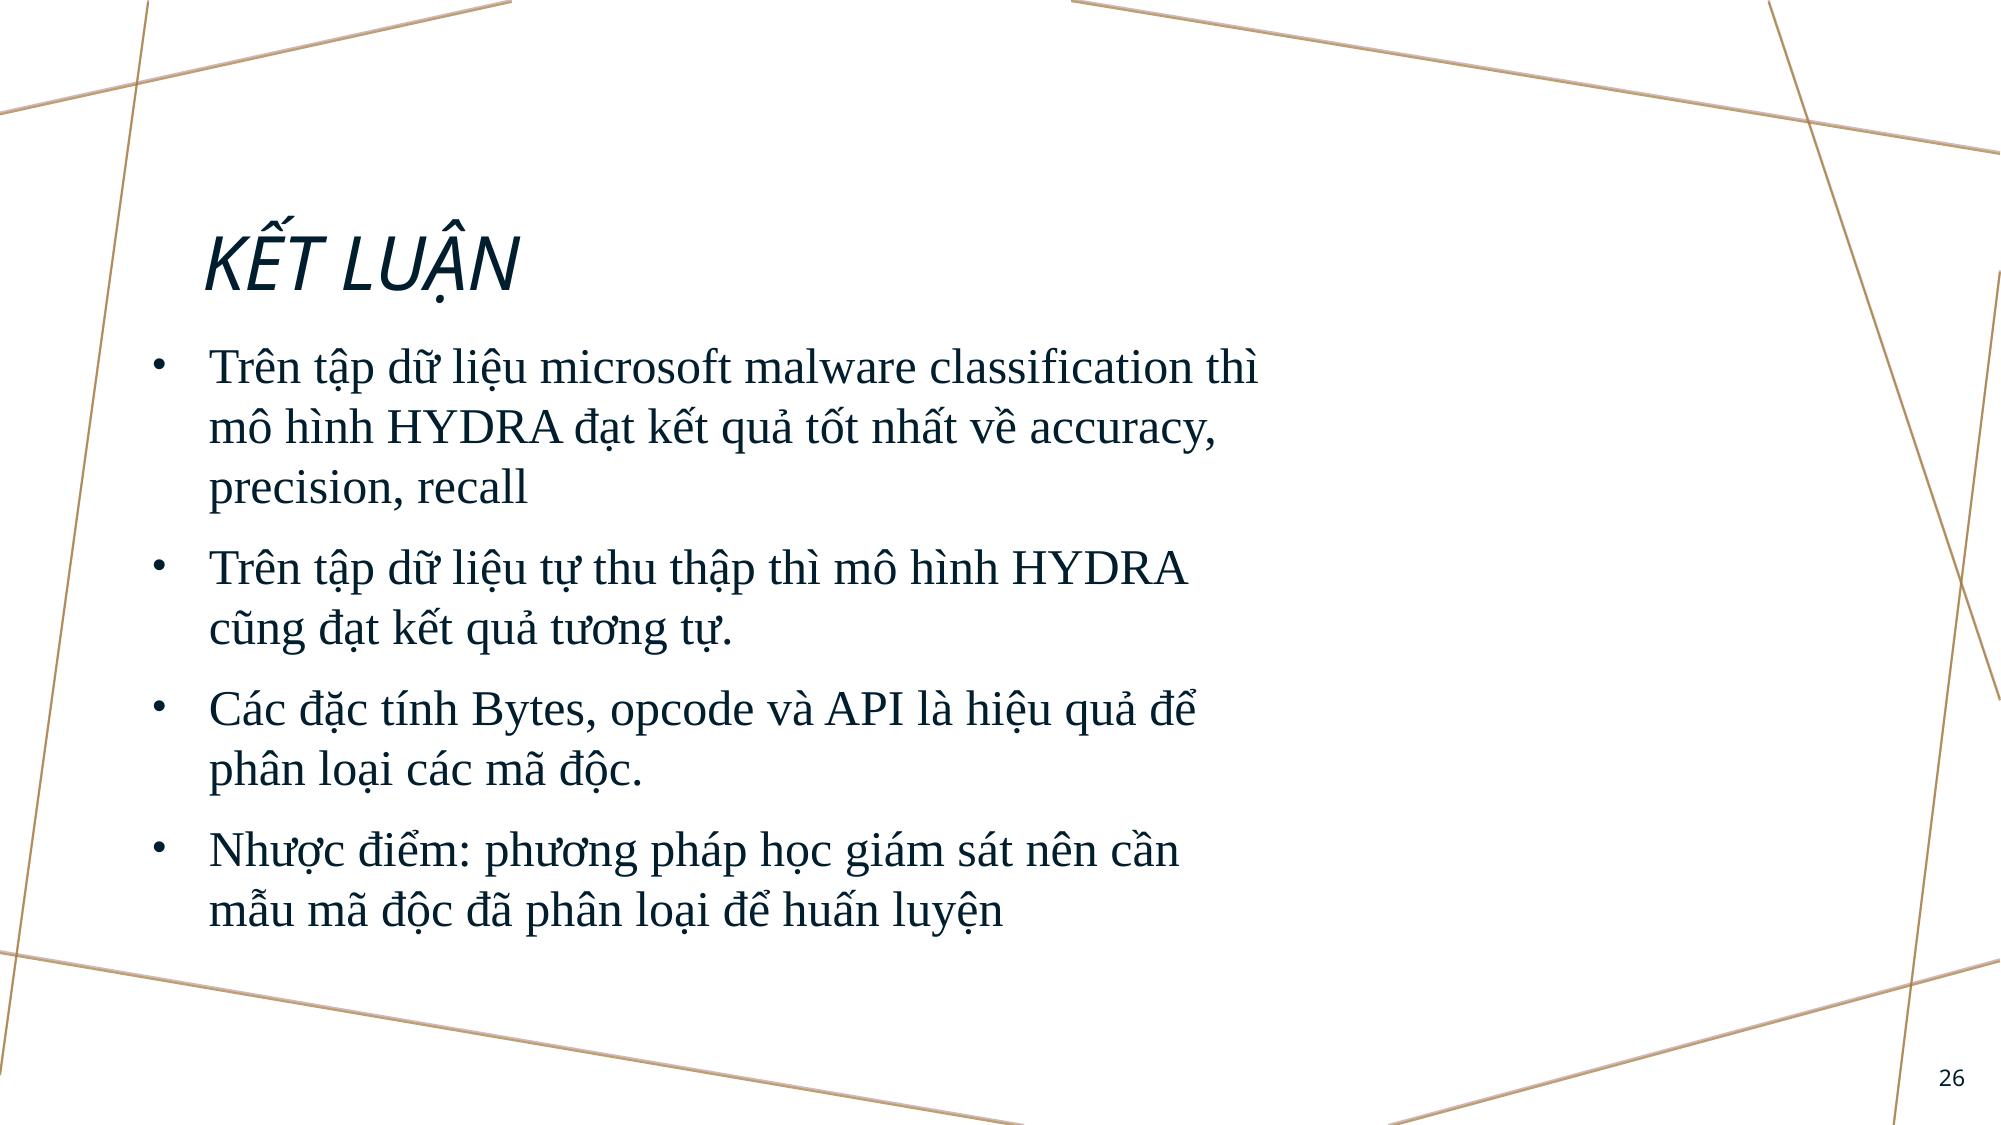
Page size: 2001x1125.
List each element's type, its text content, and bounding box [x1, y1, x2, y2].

title Kết luận [187, 87, 1813, 315]
slide_number 26 [1903, 1049, 1981, 1110]
list Trên tập dữ liệu microsoft malware classification thì mô hình HYDRA đạt kết quả tốt nhất về accuracy, precision, recall Trên tập dữ liệu tự thu thập thì mô hình HYDRA cũng đạt kết quả tương tự. Các đặc tính Bytes, opcode và API là hiệu quả để phân loại các mã độc. Nhược điểm: phương pháp học giám sát nên cần mẫu mã độc đã phân loại để huấn luyện [137, 326, 1282, 1031]
